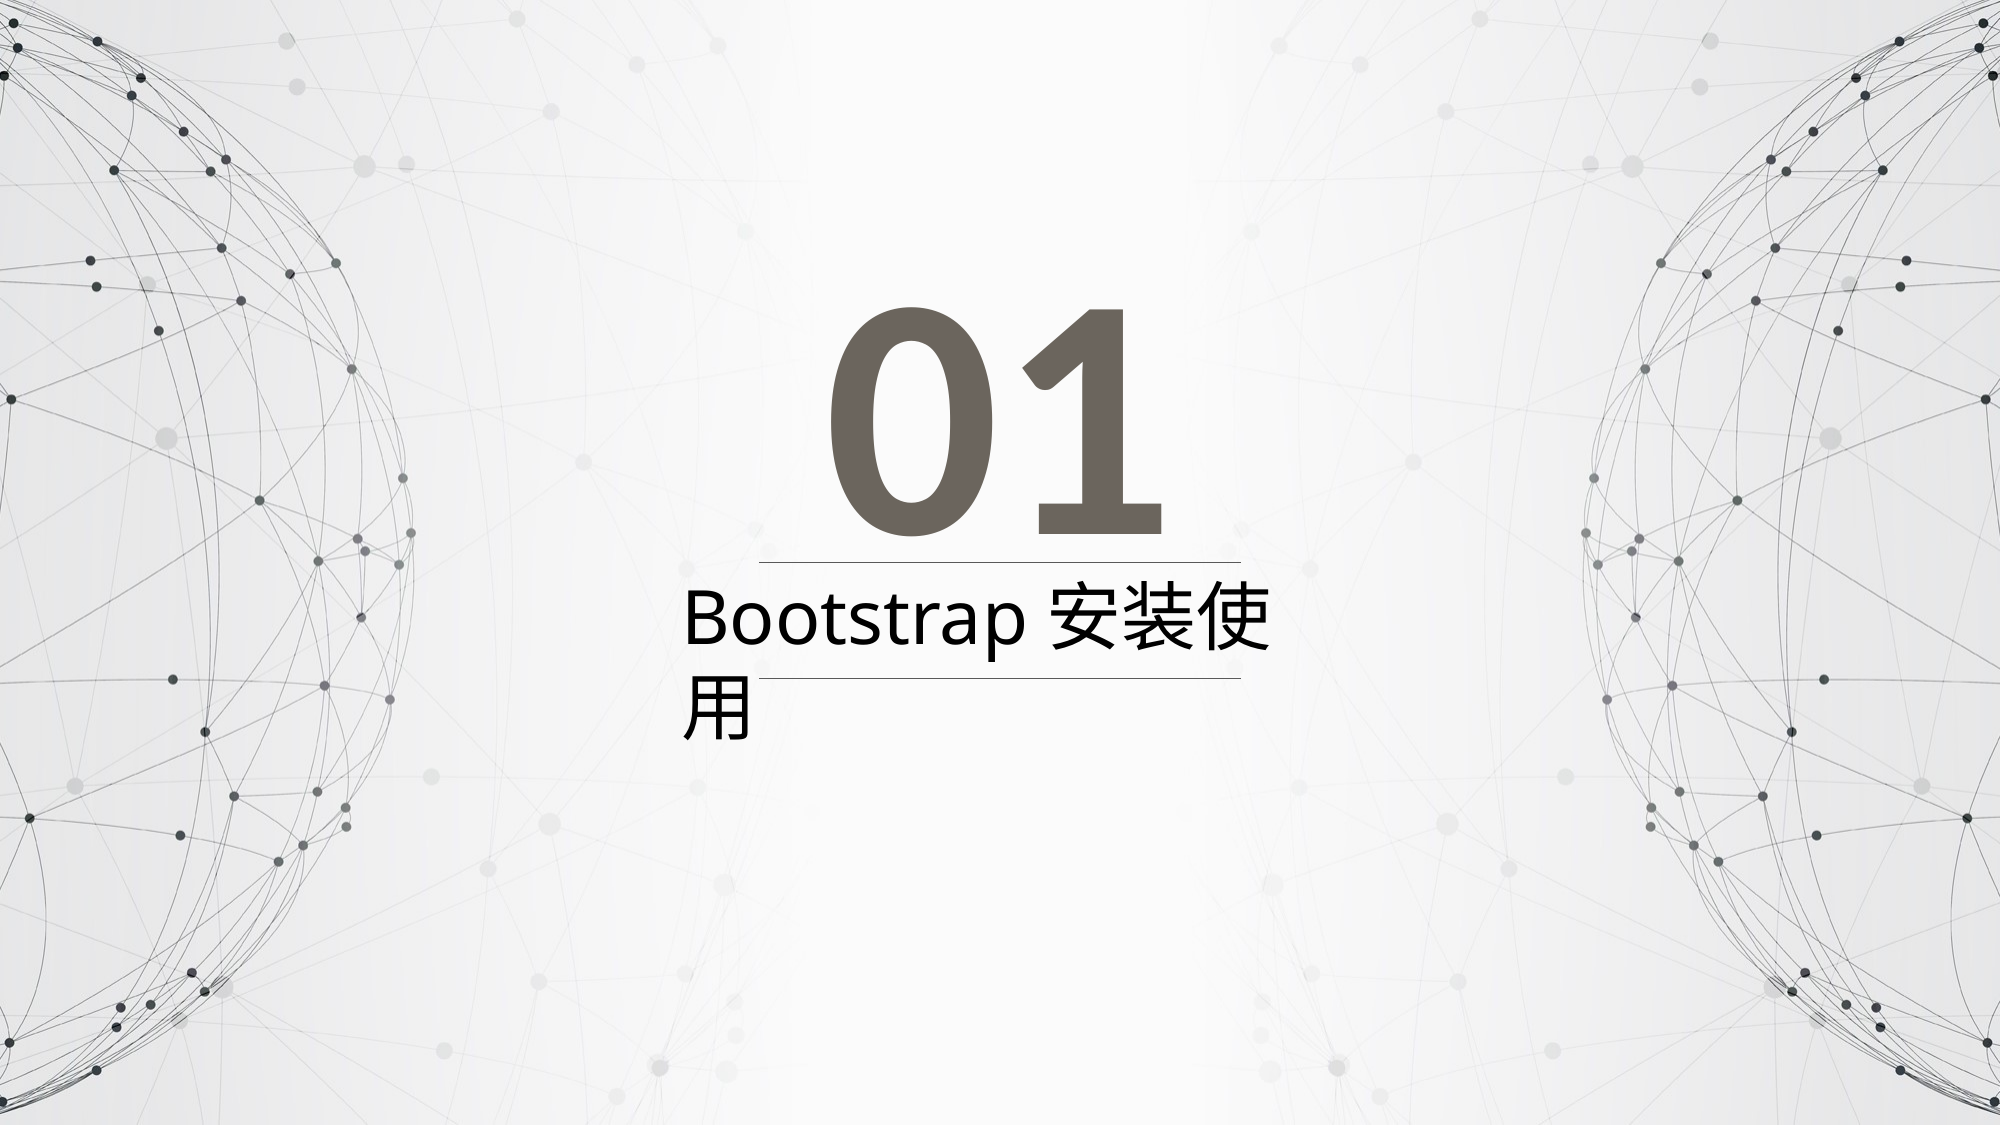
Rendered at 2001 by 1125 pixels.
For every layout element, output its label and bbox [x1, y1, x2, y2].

text_box [666, 562, 1334, 679]
picture [0, 0, 2000, 1125]
